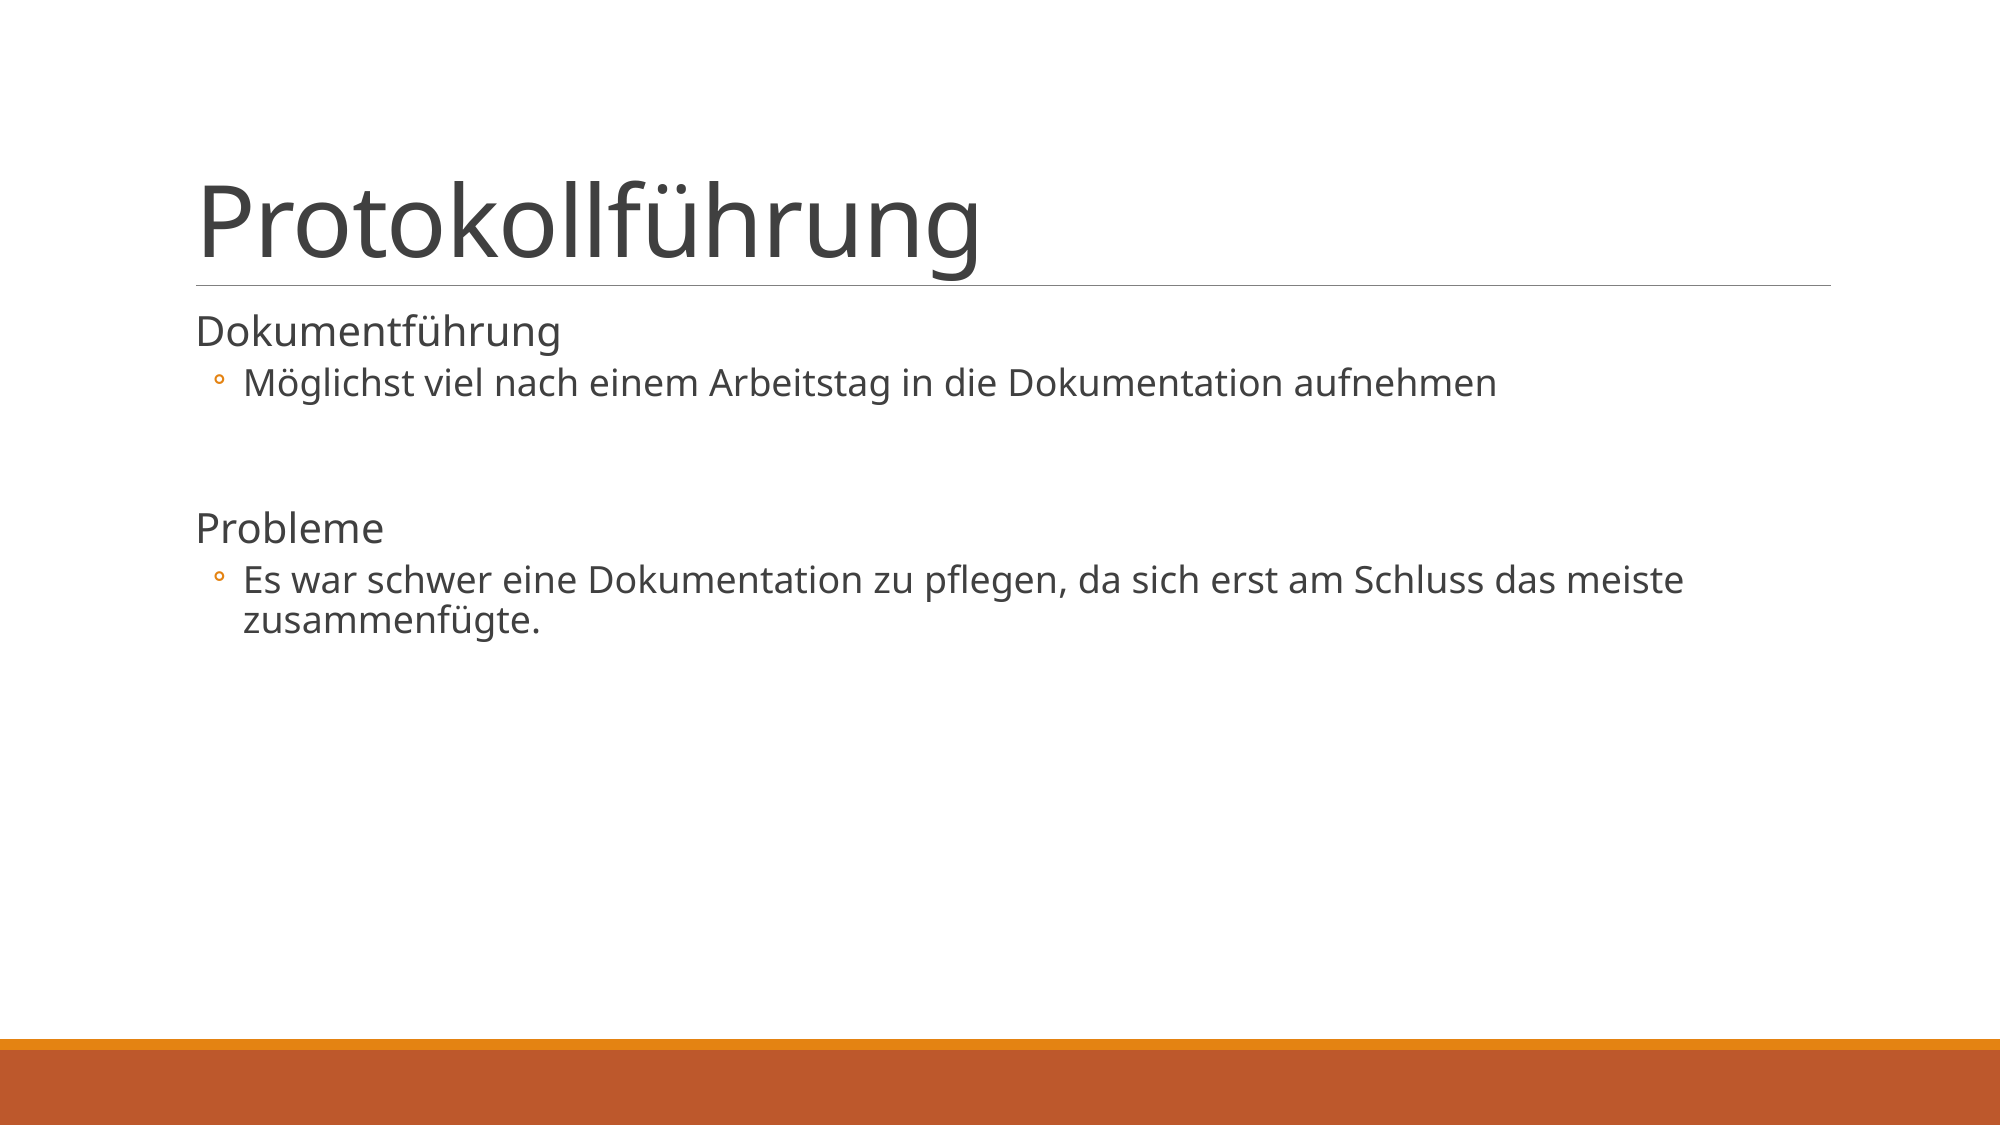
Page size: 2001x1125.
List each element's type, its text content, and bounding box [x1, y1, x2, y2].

list Dokumentführung Möglichst viel nach einem Arbeitstag in die Dokumentation aufnehmen Probleme Es war schwer eine Dokumentation zu pflegen, da sich erst am Schluss das meiste zusammenfügte. [180, 302, 1830, 963]
title Protokollführung [180, 47, 1830, 285]
